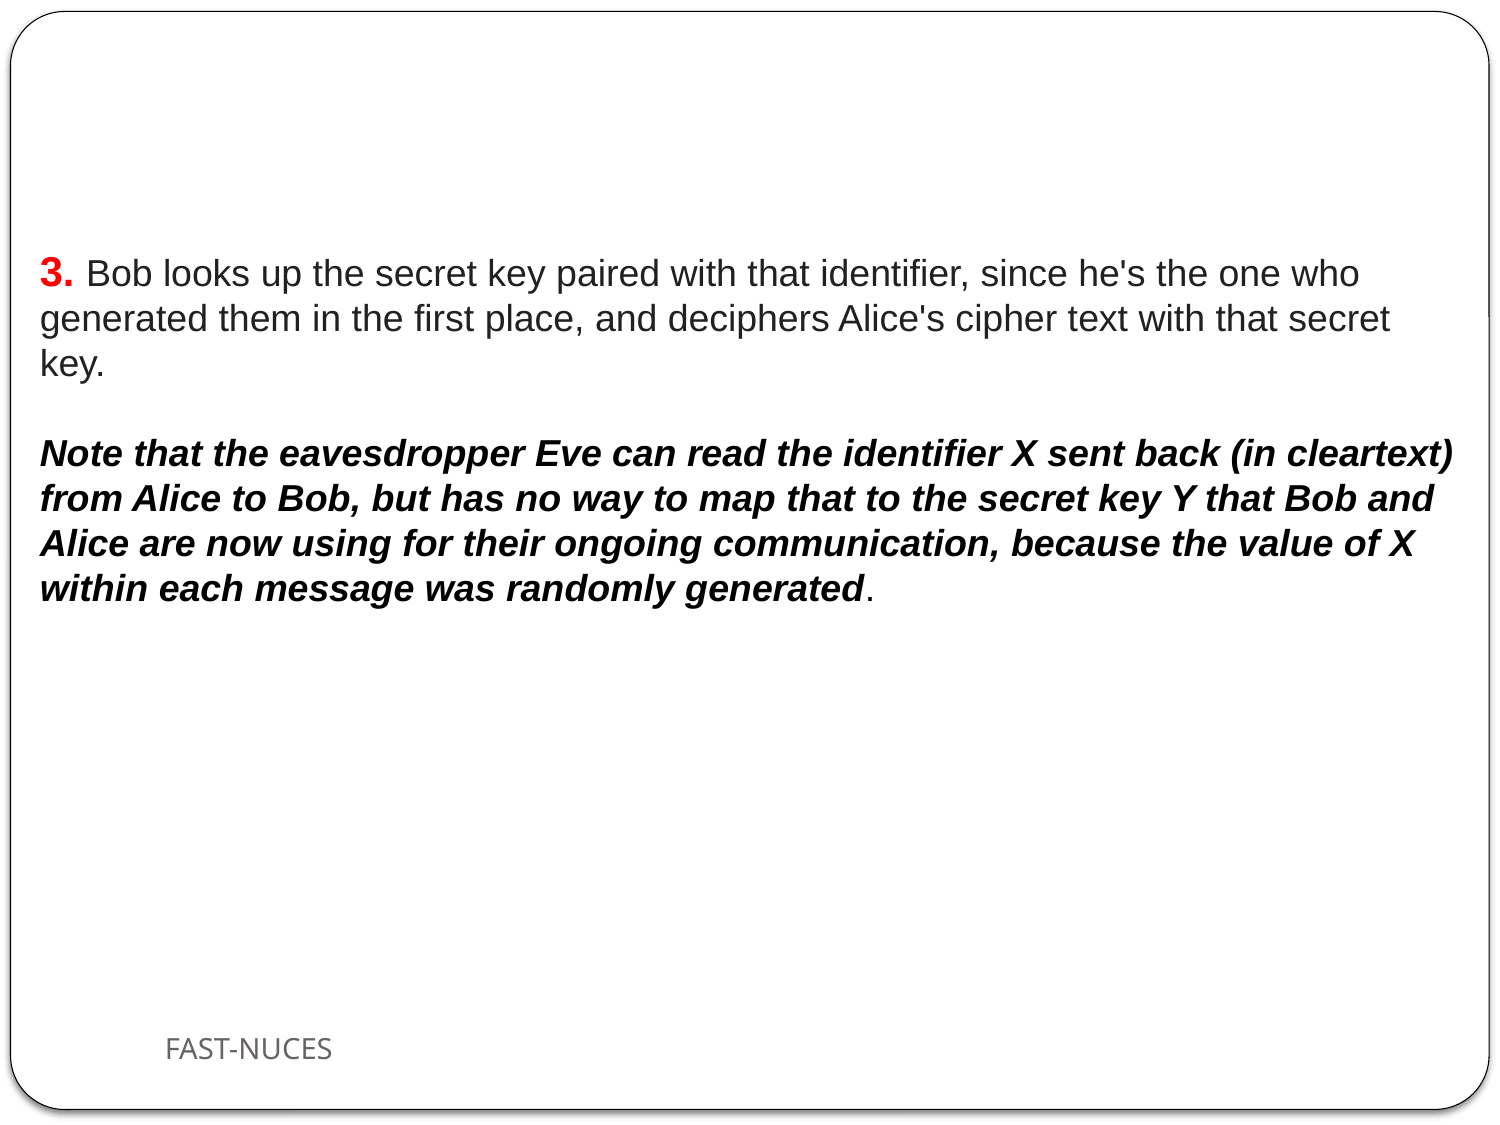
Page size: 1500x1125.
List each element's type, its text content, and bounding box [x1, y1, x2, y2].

footer FAST-NUCES [150, 1012, 800, 1088]
text_box 3. Bob looks up the secret key paired with that identifier, since he's the one who generated them in the first place, and deciphers Alice's cipher text with that secret key. Note that the eavesdropper Eve can read the identifier X sent back (in cleartext) from Alice to Bob, but has no way to map that to the secret key Y that Bob and Alice are now using for their ongoing communication, because the value of X within each message was randomly generated. [24, 236, 1475, 617]
